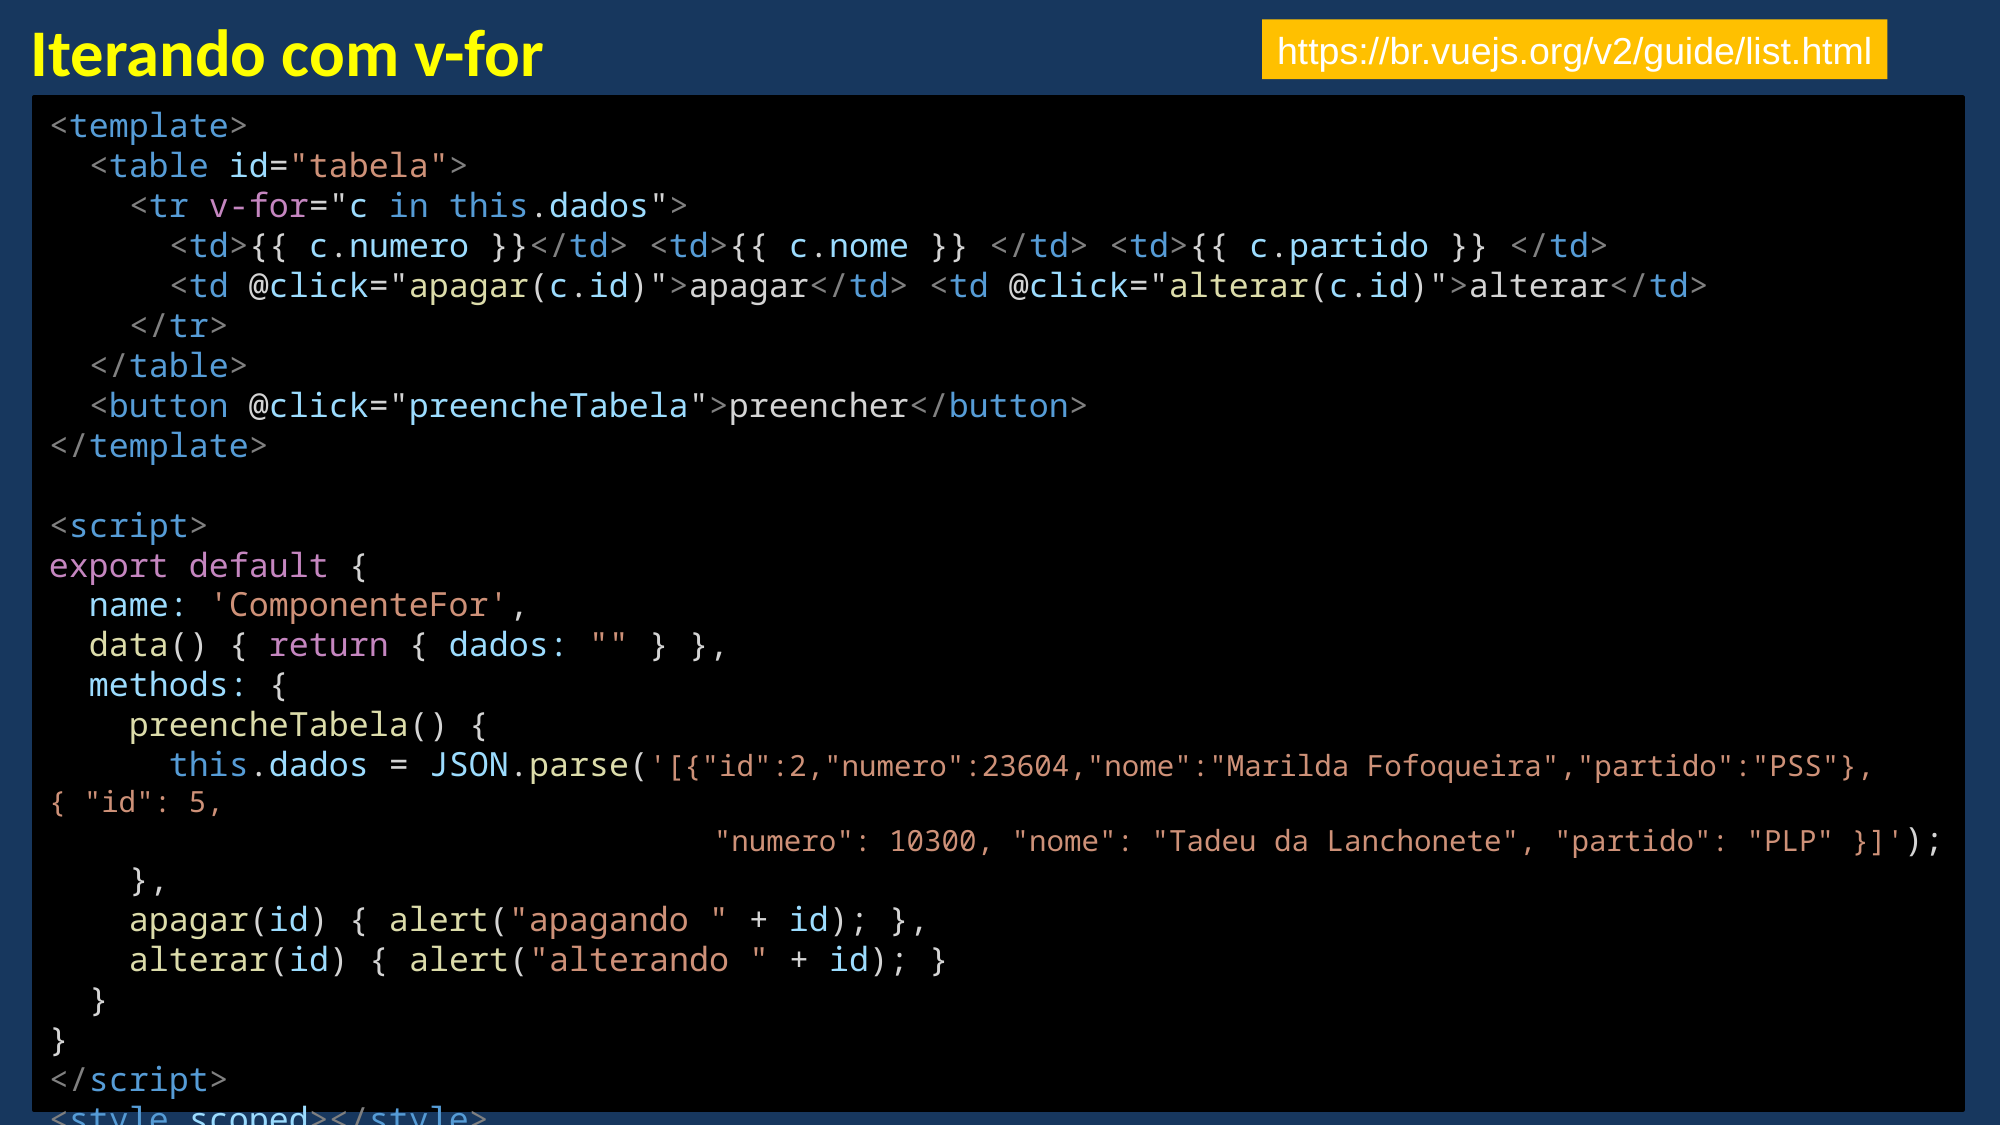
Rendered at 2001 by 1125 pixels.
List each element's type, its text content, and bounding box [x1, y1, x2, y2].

list Iterando com v-for [15, 2, 1982, 1065]
text_box <template> <table id="tabela"> <tr v-for="c in this.dados"> <td>{{ c.numero }}</td> <td>{{ c.nome }} </td> <td>{{ c.partido }} </td> <td @click="apagar(c.id)">apagar</td> <td @click="alterar(c.id)">alterar</td> </tr> </table> <button @click="preencheTabela">preencher</button> </template> <script> export default { name: 'ComponenteFor', data() { return { dados: "" } }, methods: { preencheTabela() { this.dados = JSON.parse('[{"id":2,"numero":23604,"nome":"Marilda Fofoqueira","partido":"PSS"},{ "id": 5, "numero": 10300, "nome": "Tadeu da Lanchonete", "partido": "PLP" }]'); }, apagar(id) { alert("apagando " + id); }, alterar(id) { alert("alterando " + id); } } } </script> <style scoped></style> [32, 95, 1965, 1112]
text_box https://br.vuejs.org/v2/guide/list.html [1262, 19, 1888, 80]
